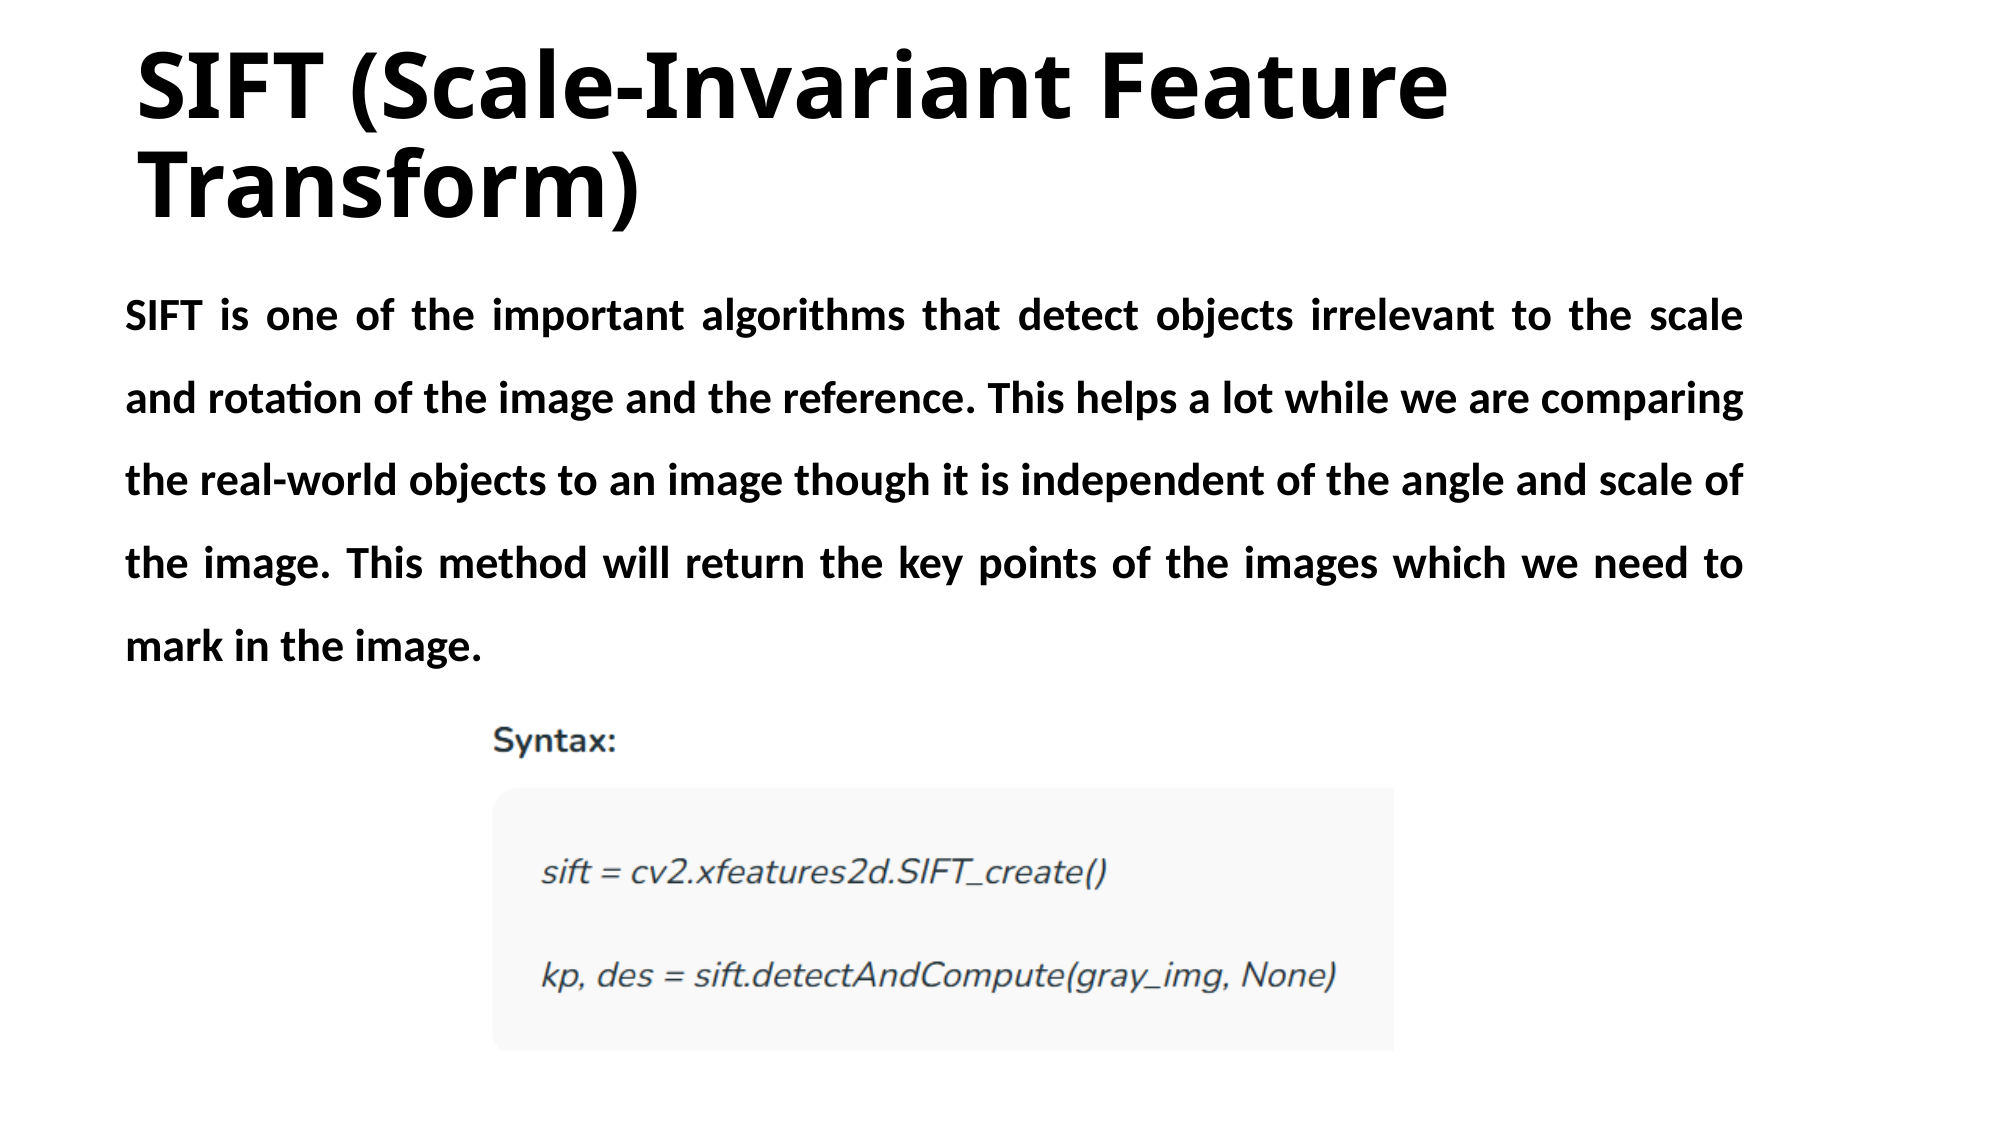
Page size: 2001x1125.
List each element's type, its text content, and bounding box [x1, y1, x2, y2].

list SIFT is one of the important algorithms that detect objects irrelevant to the scale and rotation of the image and the reference. This helps a lot while we are comparing the real-world objects to an image though it is independent of the angle and scale of the image. This method will return the key points of the images which we need to mark in the image. [35, 249, 1761, 682]
title SIFT (Scale-Invariant Feature Transform) [121, 60, 1846, 218]
picture [471, 713, 1394, 1051]
